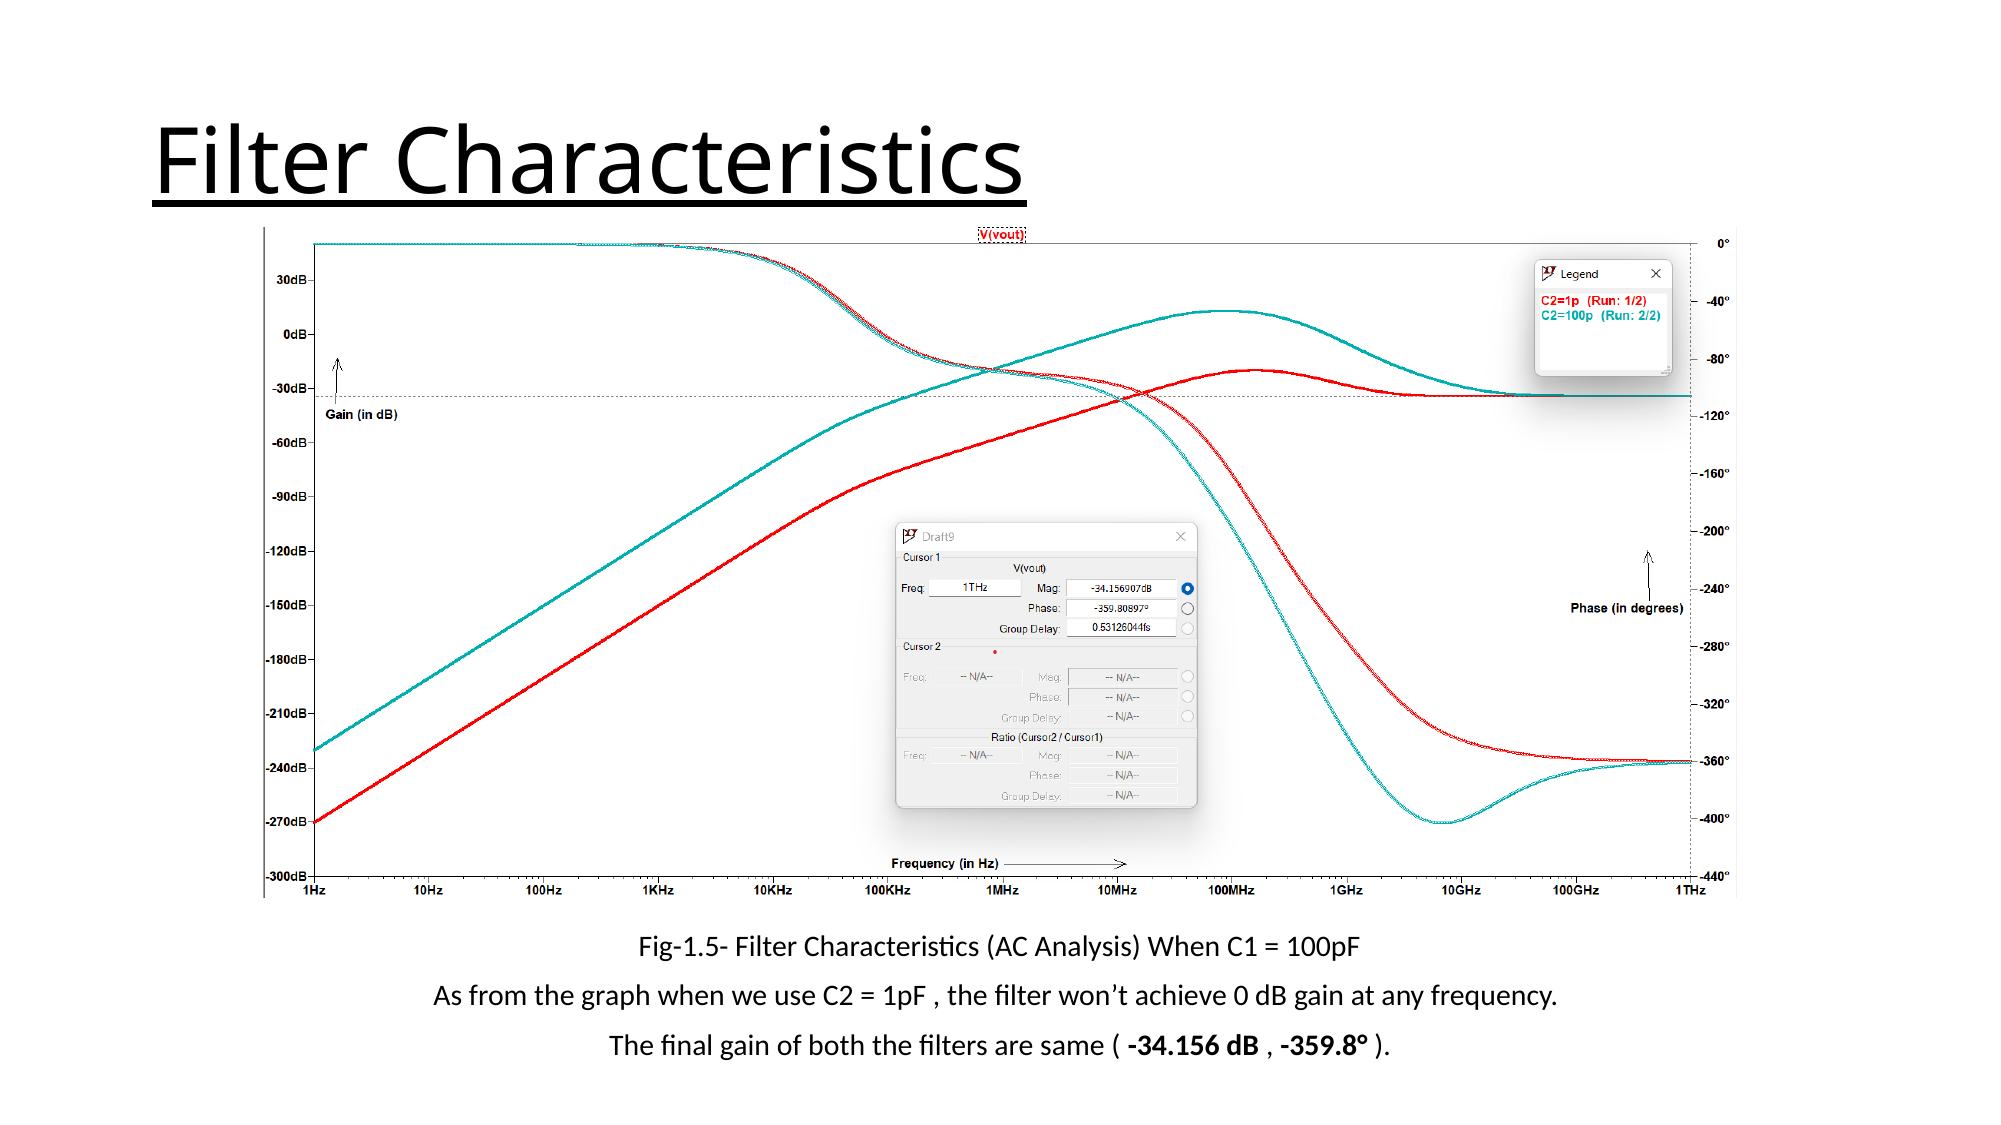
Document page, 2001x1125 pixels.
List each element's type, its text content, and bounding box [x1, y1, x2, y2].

list Fig-1.5- Filter Characteristics (AC Analysis) When C1 = 100pF As from the graph when we use C2 = 1pF , the filter won’t achieve 0 dB gain at any frequency. The final gain of both the filters are same ( -34.156 dB , -359.8° ). [137, 299, 1863, 1070]
title Filter Characteristics [137, 55, 1863, 273]
picture [263, 227, 1737, 898]
